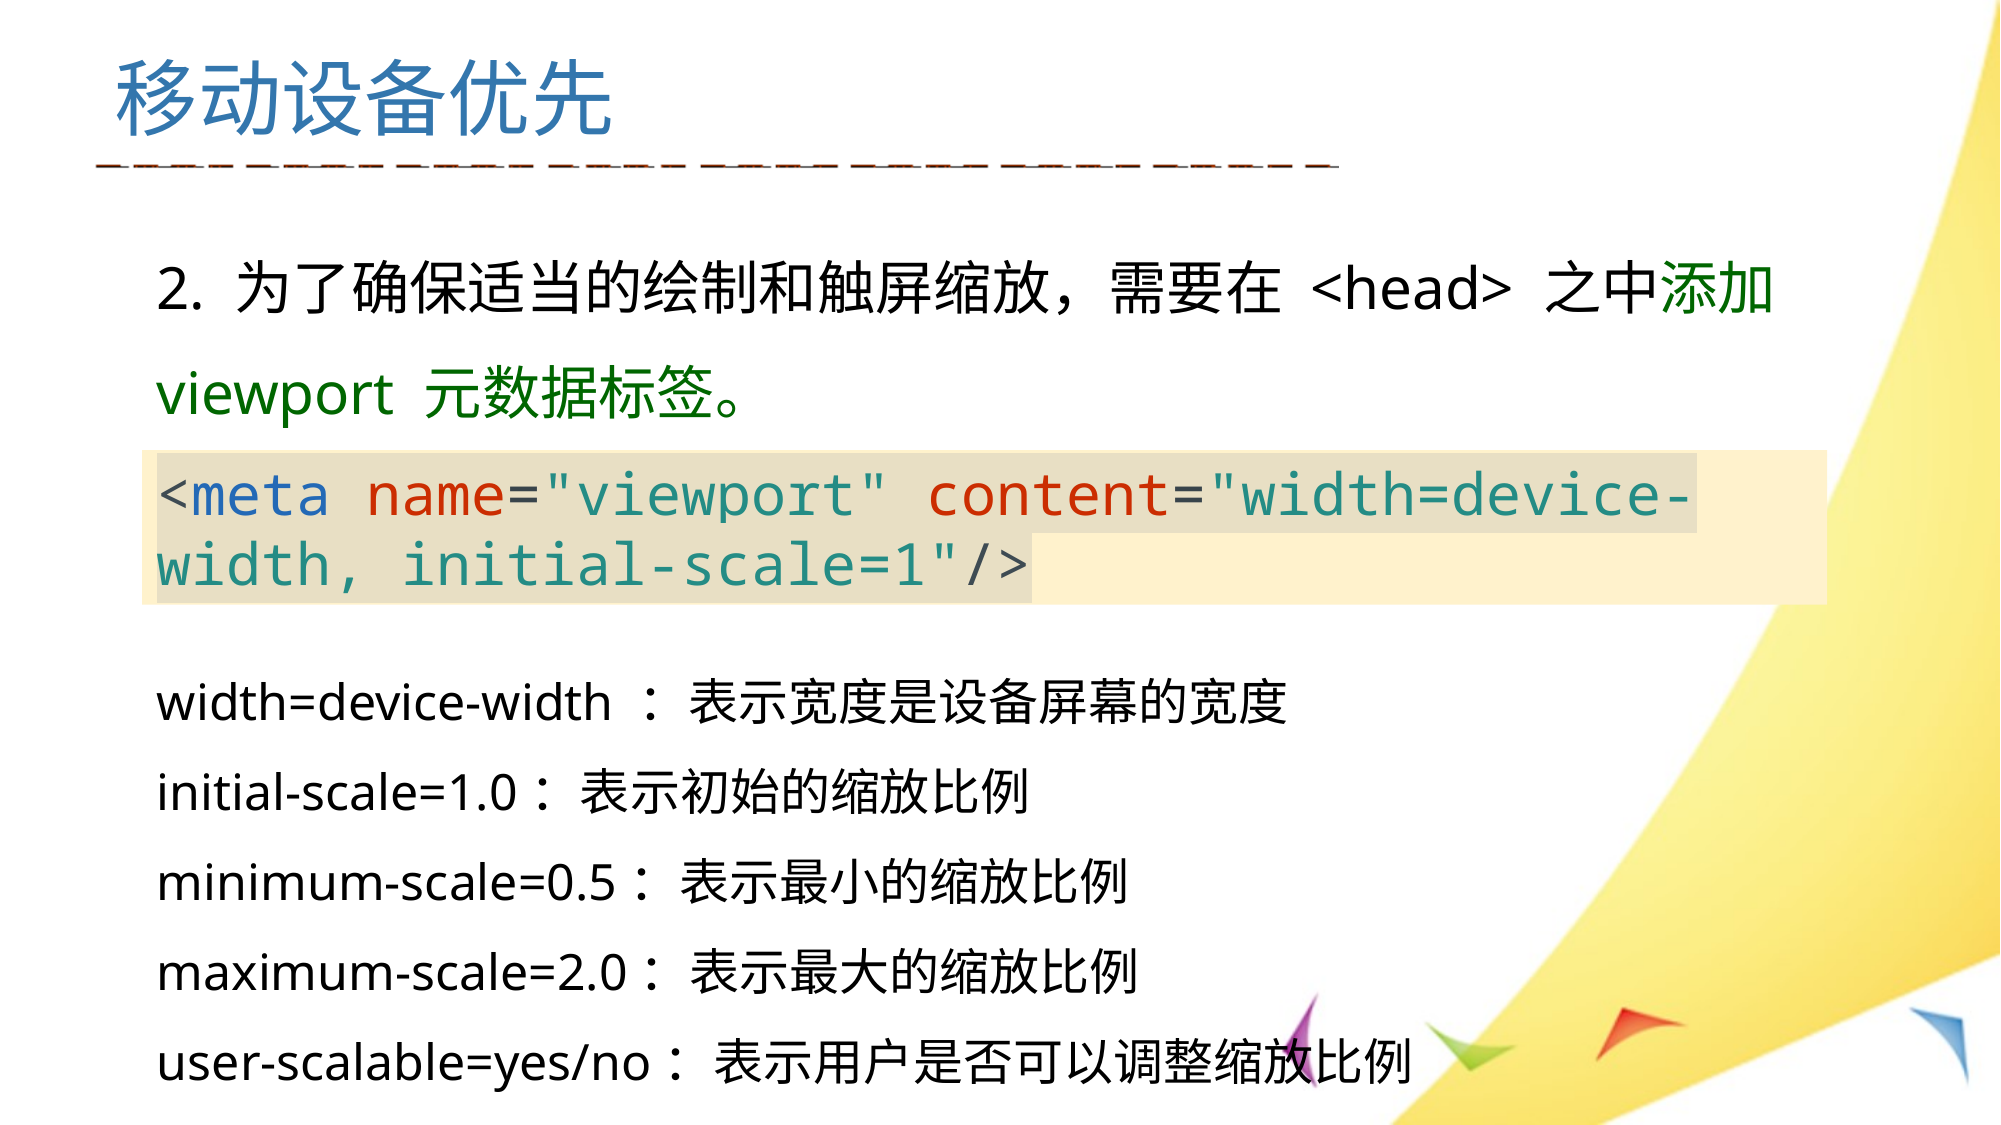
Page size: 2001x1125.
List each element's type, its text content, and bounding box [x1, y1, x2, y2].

picture [88, 0, 2000, 1125]
title 移动设备优先 [99, 31, 1707, 162]
text_box <meta name="viewport" content="width=device-width, initial-scale=1"/> [142, 450, 1828, 605]
text_box 2. 为了确保适当的绘制和触屏缩放，需要在 <head> 之中添加 viewport 元数据标签。 [142, 208, 1828, 434]
text_box width=device-width ：表示宽度是设备屏幕的宽度 initial-scale=1.0：表示初始的缩放比例 minimum-scale=0.5：表示最小的缩放比例 maximum-scale=2.0：表示最大的缩放比例 user-scalable=yes/no：表示用户是否可以调整缩放比例 [142, 633, 1607, 1098]
